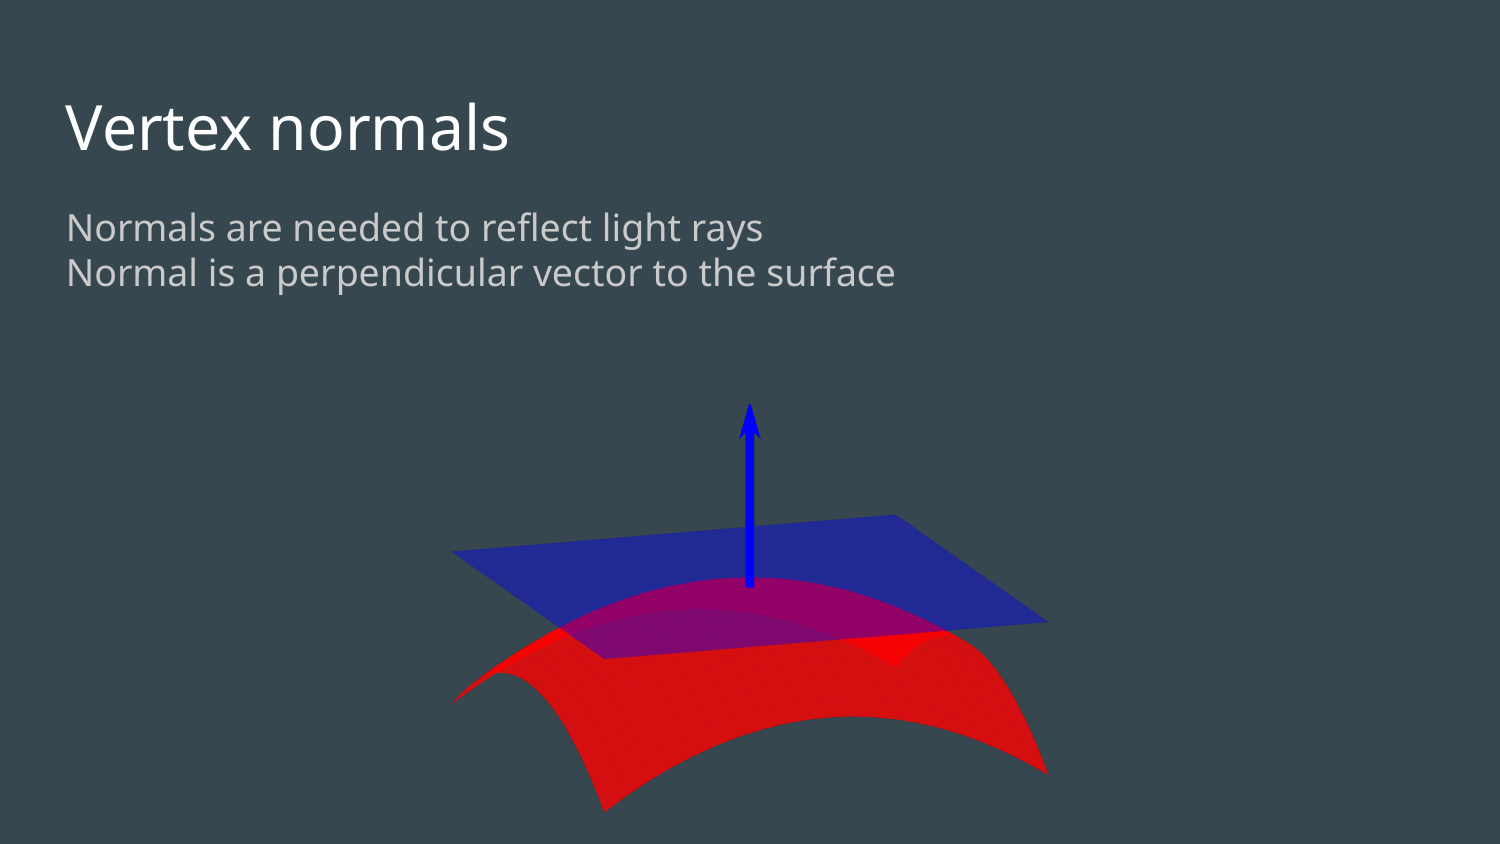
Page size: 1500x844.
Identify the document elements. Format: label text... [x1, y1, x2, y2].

text_box Vertex normals [51, 72, 1449, 167]
picture [450, 403, 1049, 814]
text_box Normals are needed to reflect light rays Normal is a perpendicular vector to the surface [51, 188, 1449, 825]
